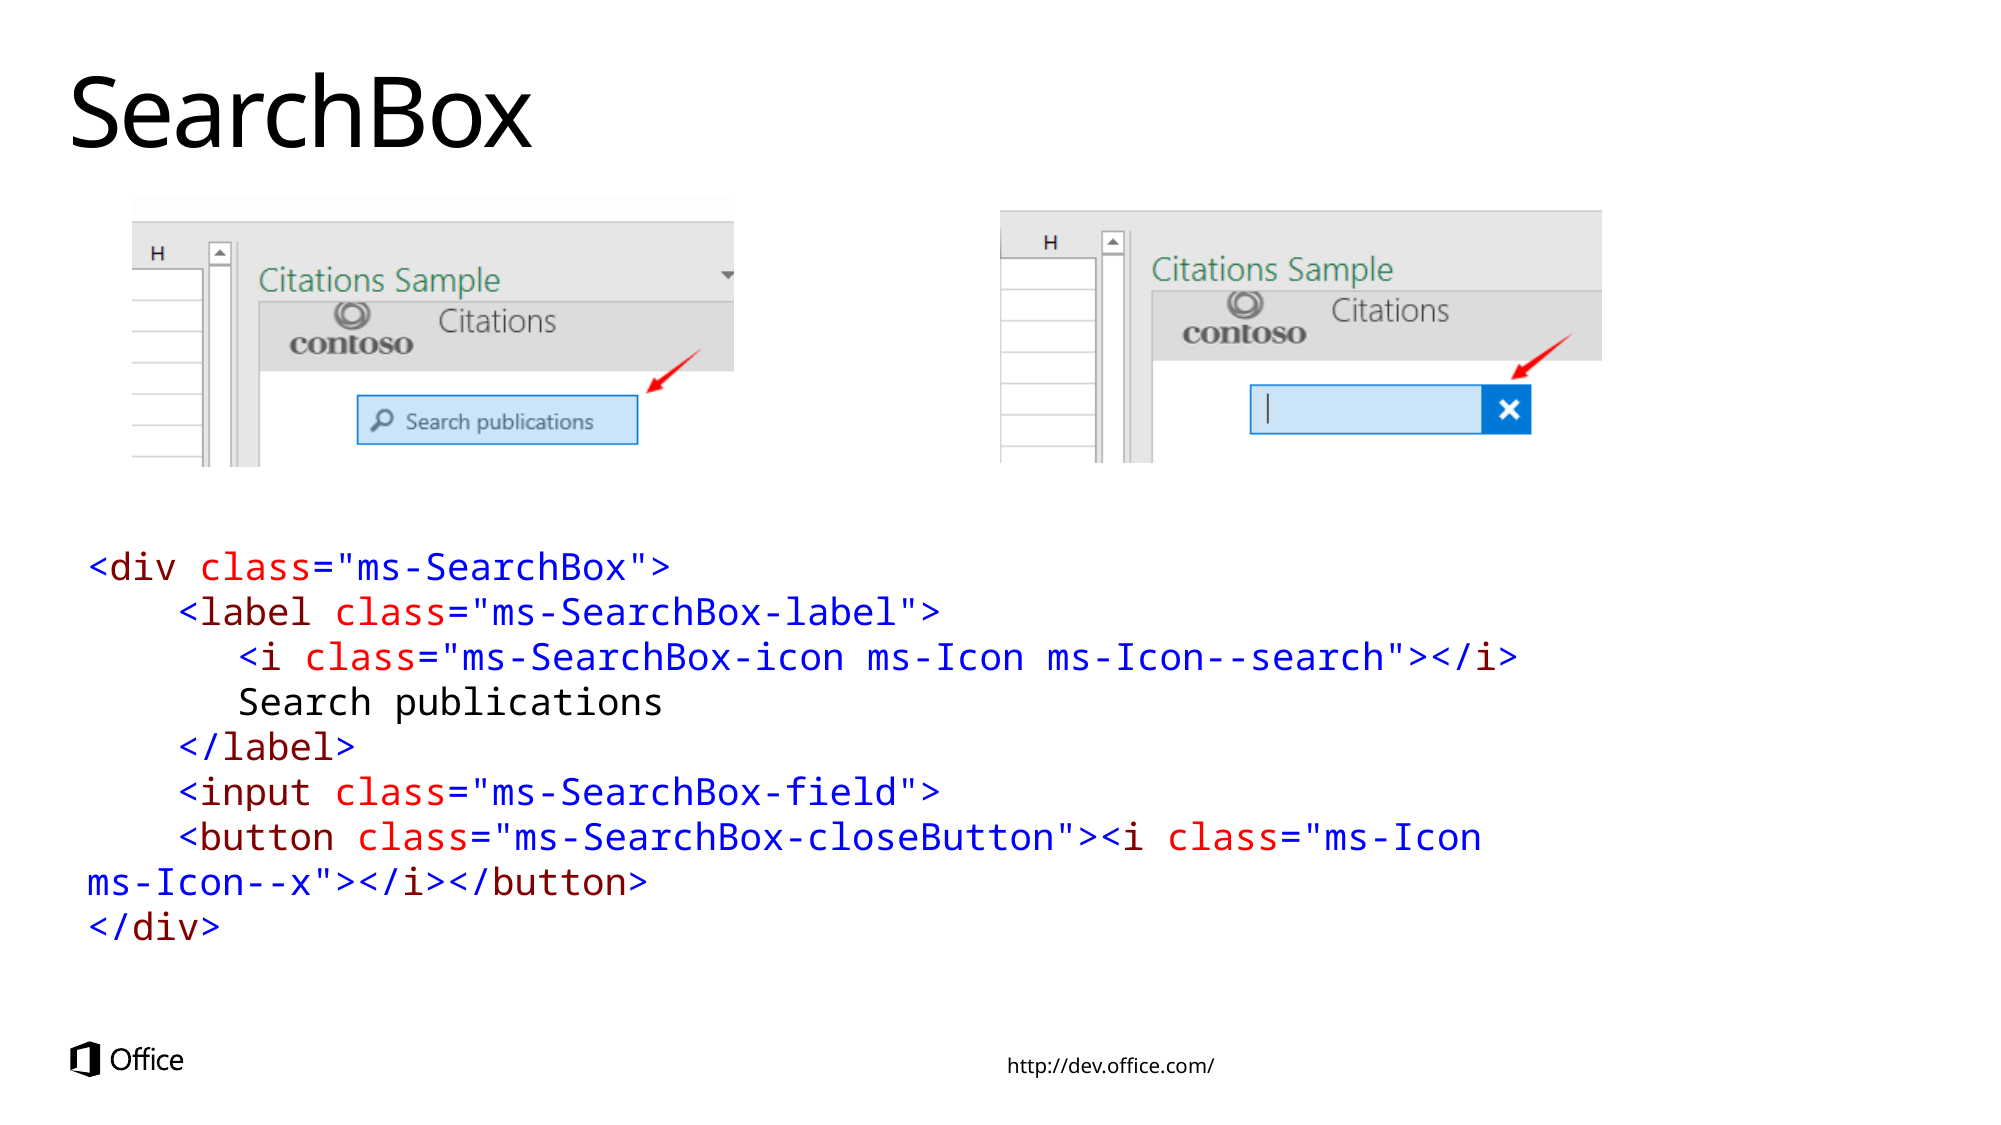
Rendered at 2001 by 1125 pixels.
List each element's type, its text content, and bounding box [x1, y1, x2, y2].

picture [131, 194, 734, 468]
title SearchBox [44, 47, 1957, 196]
picture [999, 209, 1602, 464]
text_box <div class="ms-SearchBox"> <label class="ms-SearchBox-label"> <i class="ms-SearchBox-icon ms-Icon ms-Icon--search"></i> Search publications </label> <input class="ms-SearchBox-field"> <button class="ms-SearchBox-closeButton"><i class="ms-Icon ms-Icon--x"></i></button> </div> [72, 535, 1929, 956]
